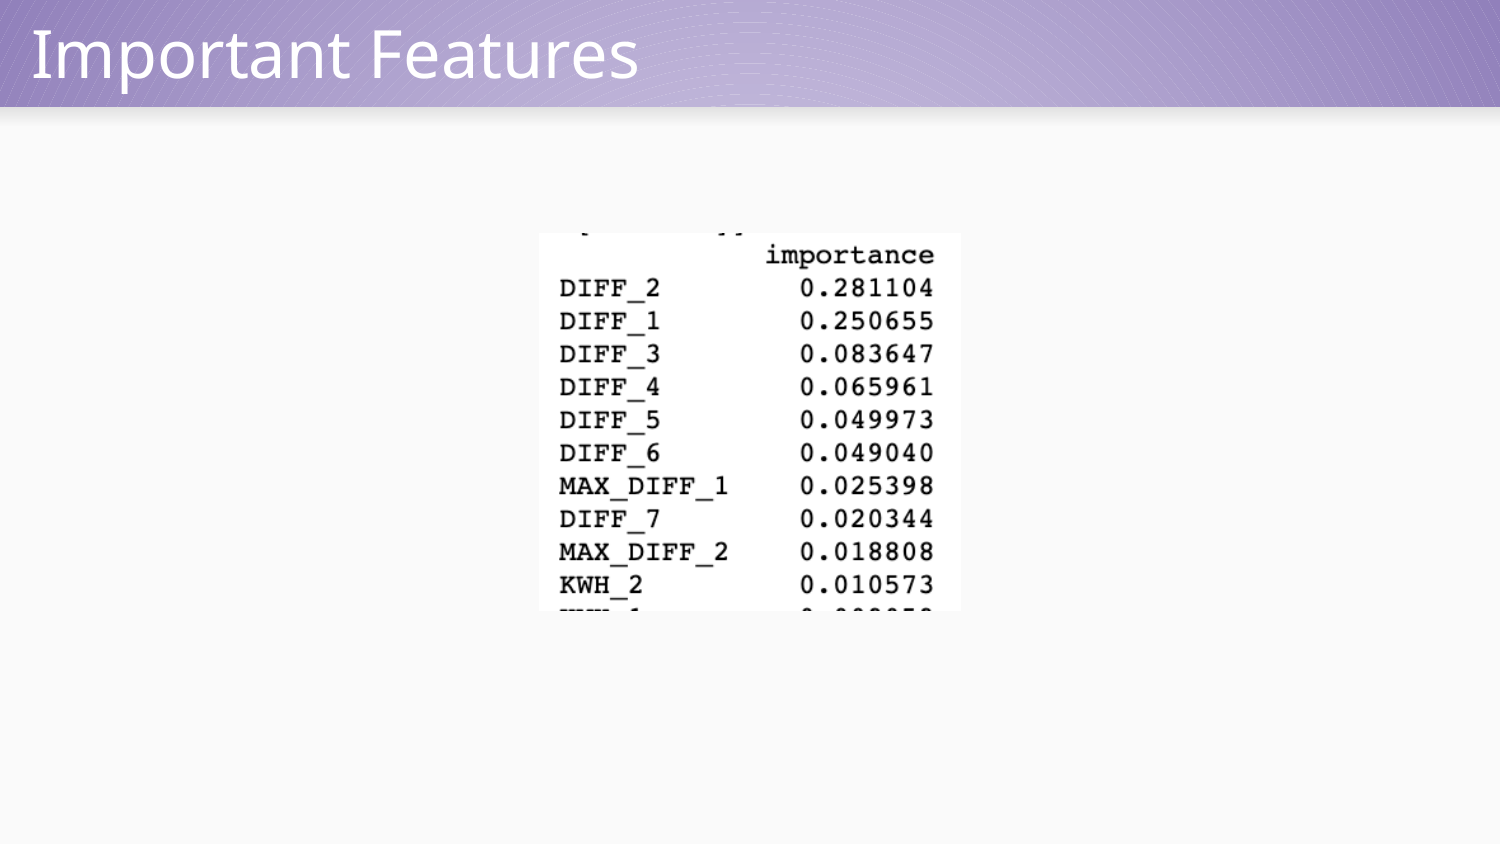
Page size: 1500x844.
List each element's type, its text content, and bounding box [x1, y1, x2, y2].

title Important Features [16, 2, 1464, 102]
picture [539, 233, 961, 611]
